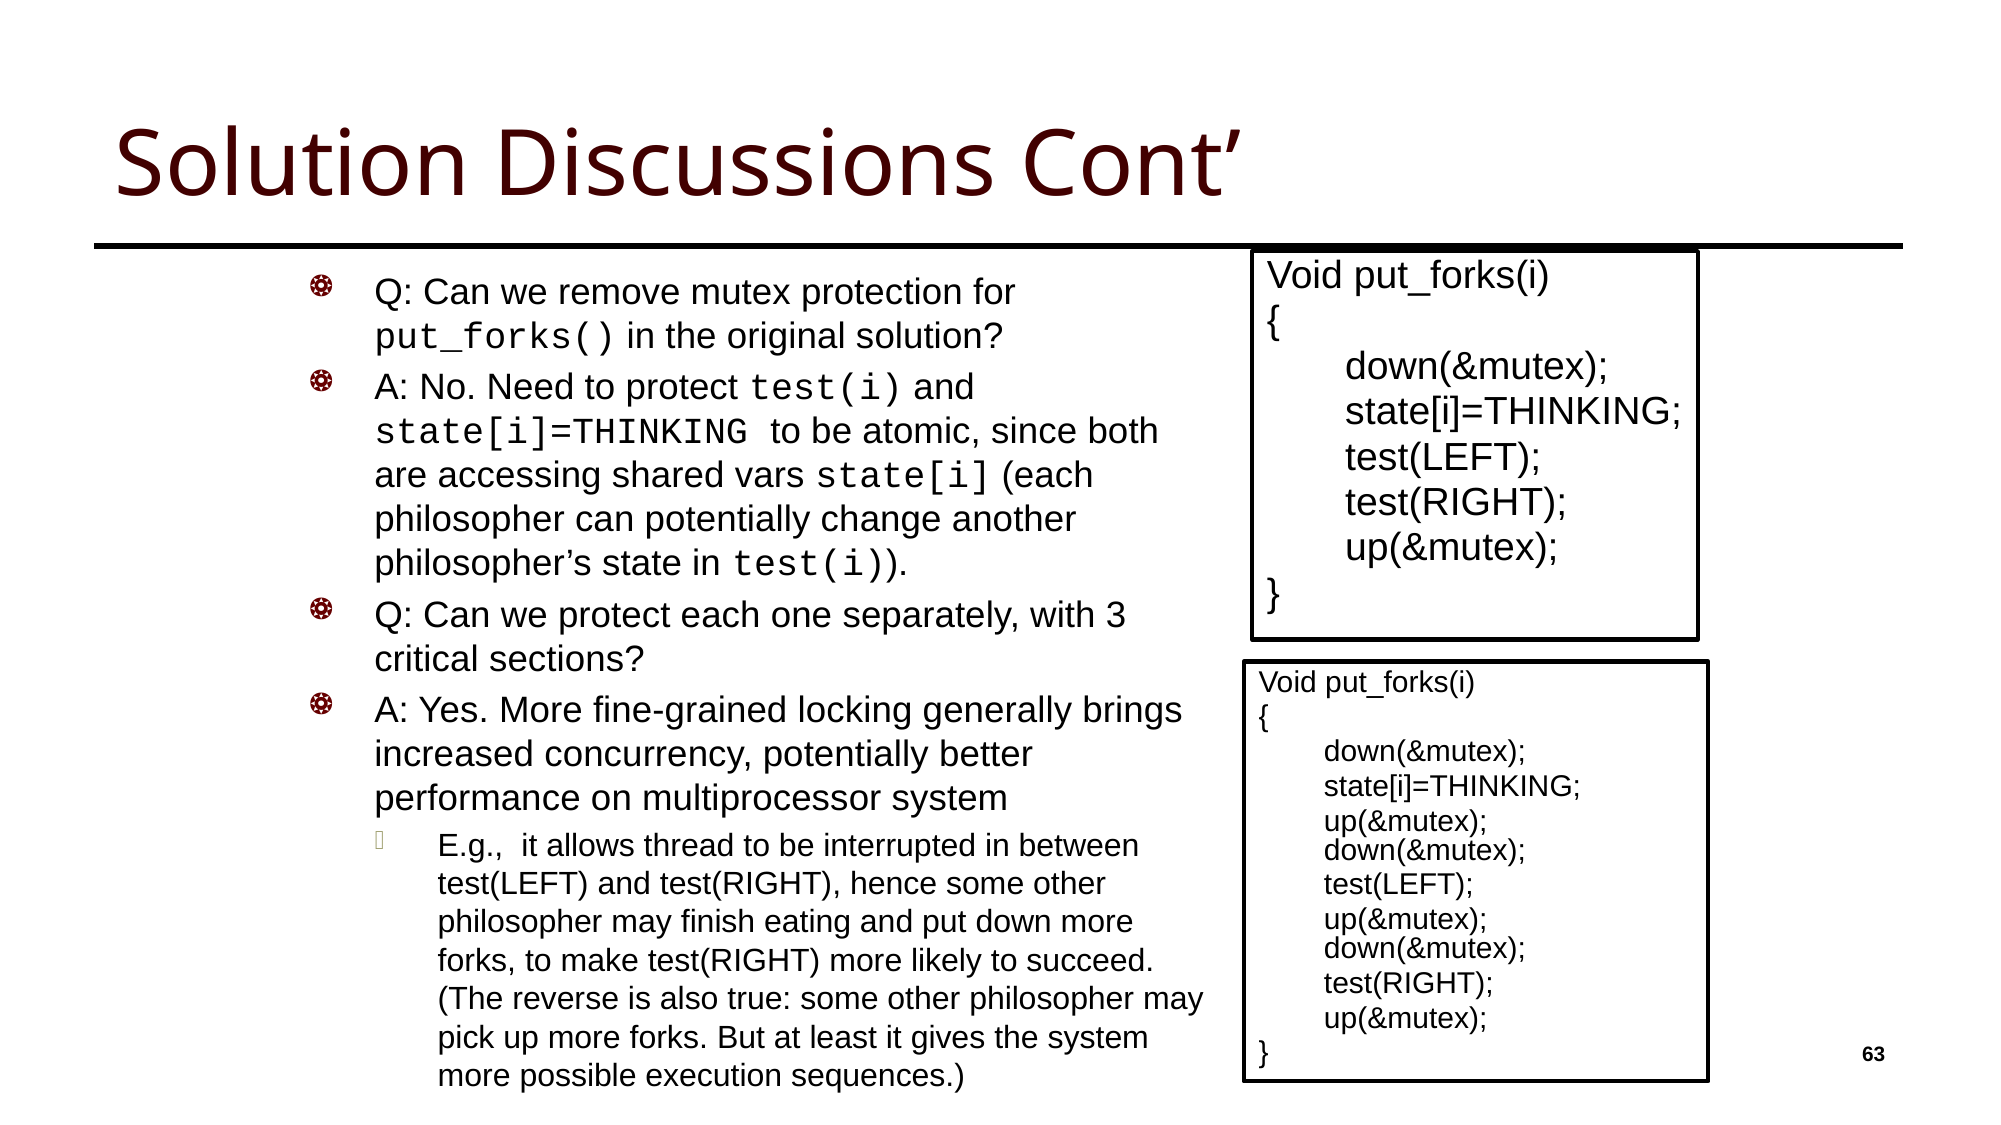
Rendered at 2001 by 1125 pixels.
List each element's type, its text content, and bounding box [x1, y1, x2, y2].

list Q: Can we remove mutex protection for put_forks() in the original solution? A: No. Need to protect test(i) and state[i]=THINKING to be atomic, since both are accessing shared vars state[i] (each philosopher can potentially change another philosopher’s state in test(i)). Q: Can we protect each one separately, with 3 critical sections? A: Yes. More fine-grained locking generally brings increased concurrency, potentially better performance on multiprocessor system E.g., it allows thread to be interrupted in between test(LEFT) and test(RIGHT), hence some other philosopher may finish eating and put down more forks, to make test(RIGHT) more likely to succeed. (The reverse is also true: some other philosopher may pick up more forks. But at least it gives the system more possible execution sequences.) [291, 260, 1232, 1125]
text_box Void put_forks(i) { down(&mutex); state[i]=THINKING; test(LEFT); test(RIGHT); up(&mutex); } [1250, 249, 1700, 642]
text_box Void put_forks(i) { down(&mutex); state[i]=THINKING; up(&mutex); down(&mutex); test(LEFT); up(&mutex); down(&mutex); test(RIGHT); up(&mutex); } [1242, 659, 1710, 1083]
slide_number 63 [1433, 1033, 1901, 1109]
title Solution Discussions Cont’ [99, 33, 1901, 222]
